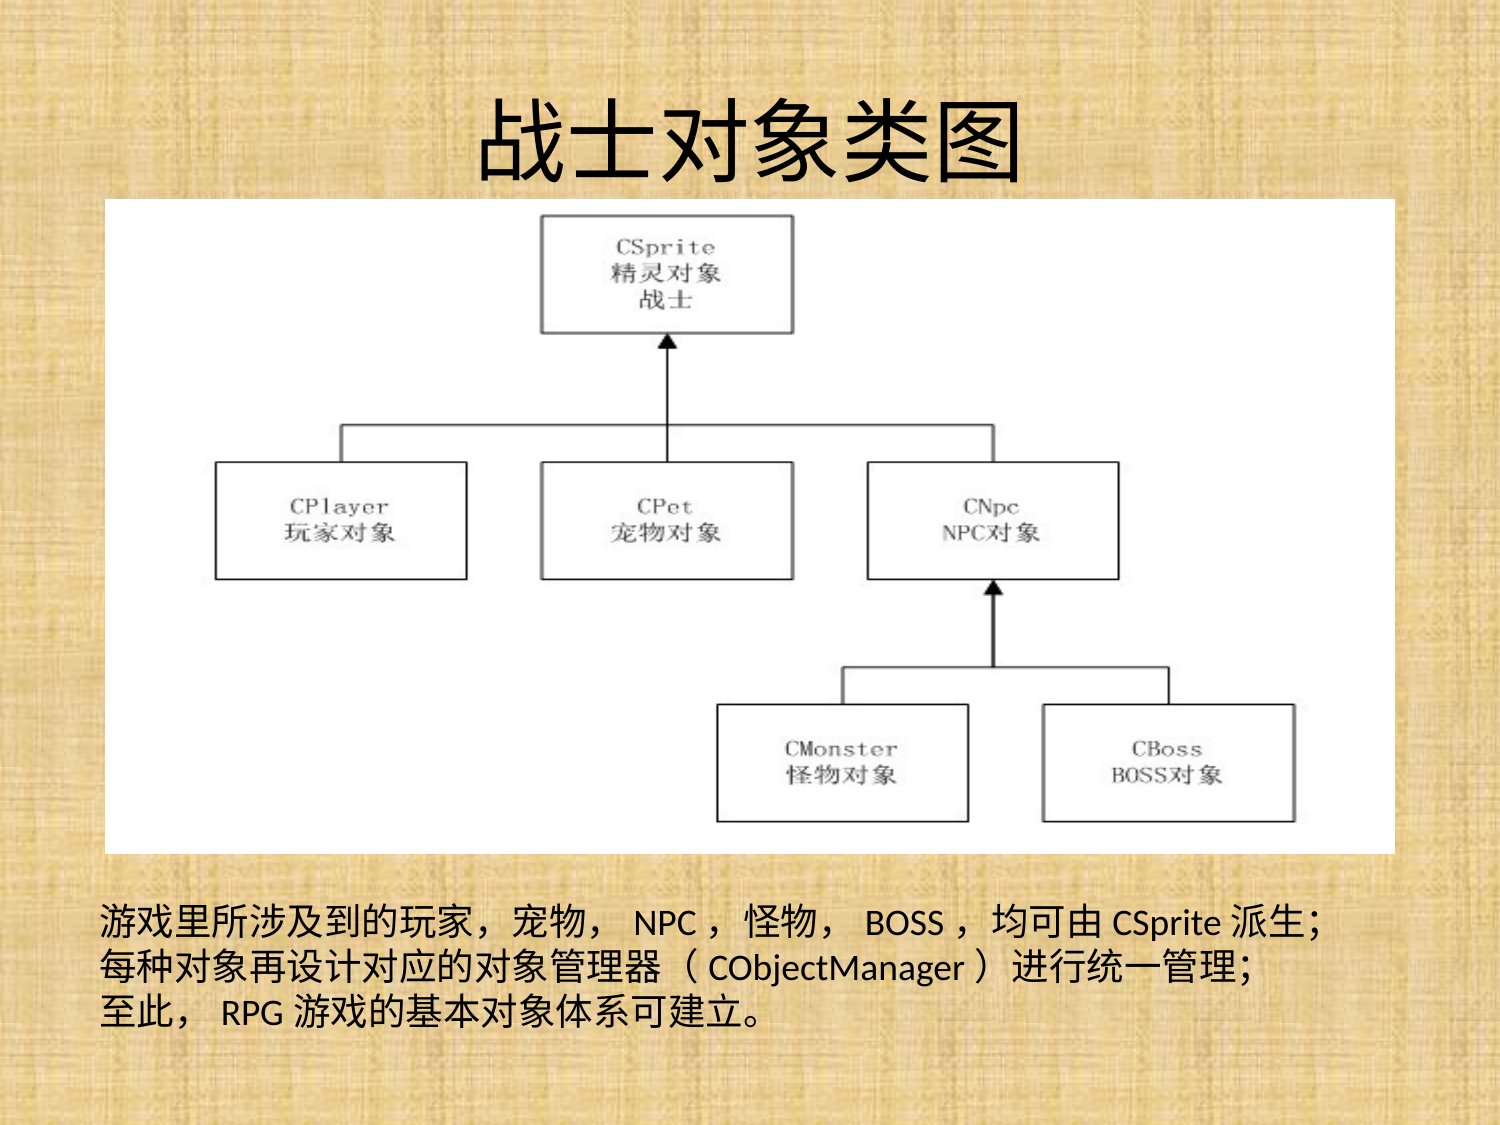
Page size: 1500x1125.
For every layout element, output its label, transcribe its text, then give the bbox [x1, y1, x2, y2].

title 战士对象类图 [75, 45, 1425, 233]
text_box 游戏里所涉及到的玩家，宠物，NPC，怪物，BOSS，均可由CSprite派生； 每种对象再设计对应的对象管理器（CObjectManager）进行统一管理； 至此，RPG游戏的基本对象体系可建立。 [84, 890, 1359, 1041]
picture [0, 0, 1500, 1125]
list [105, 198, 1395, 855]
